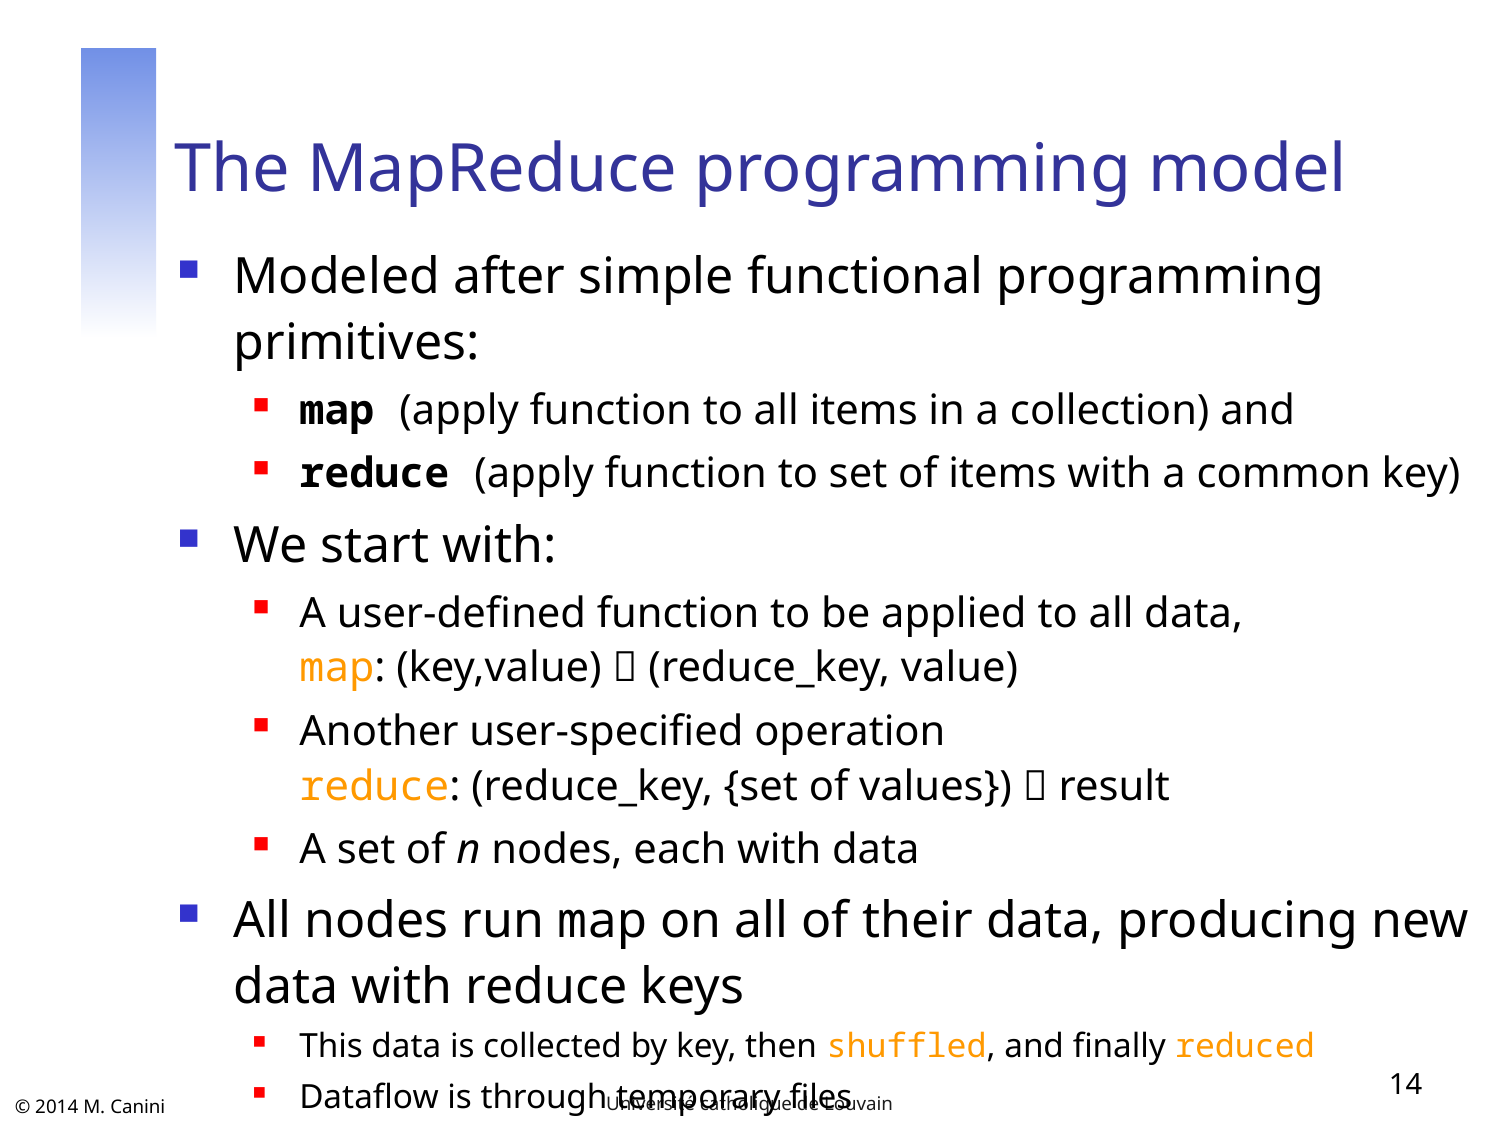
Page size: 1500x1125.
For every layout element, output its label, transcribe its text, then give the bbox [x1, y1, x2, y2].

footer Université catholique de Louvain [512, 1083, 987, 1125]
title The MapReduce programming model [158, 49, 1438, 213]
list Modeled after simple functional programming primitives: map (apply function to all items in a collection) and reduce (apply function to set of items with a common key) We start with: A user-defined function to be applied to all data, map: (key,value)  (reduce_key, value) Another user-specified operation reduce: (reduce_key, {set of values})  result A set of n nodes, each with data All nodes run map on all of their data, producing new data with reduce keys This data is collected by key, then shuffled, and finally reduced Dataflow is through temporary files [162, 229, 1500, 1105]
slide_number 14 [1124, 1037, 1438, 1113]
